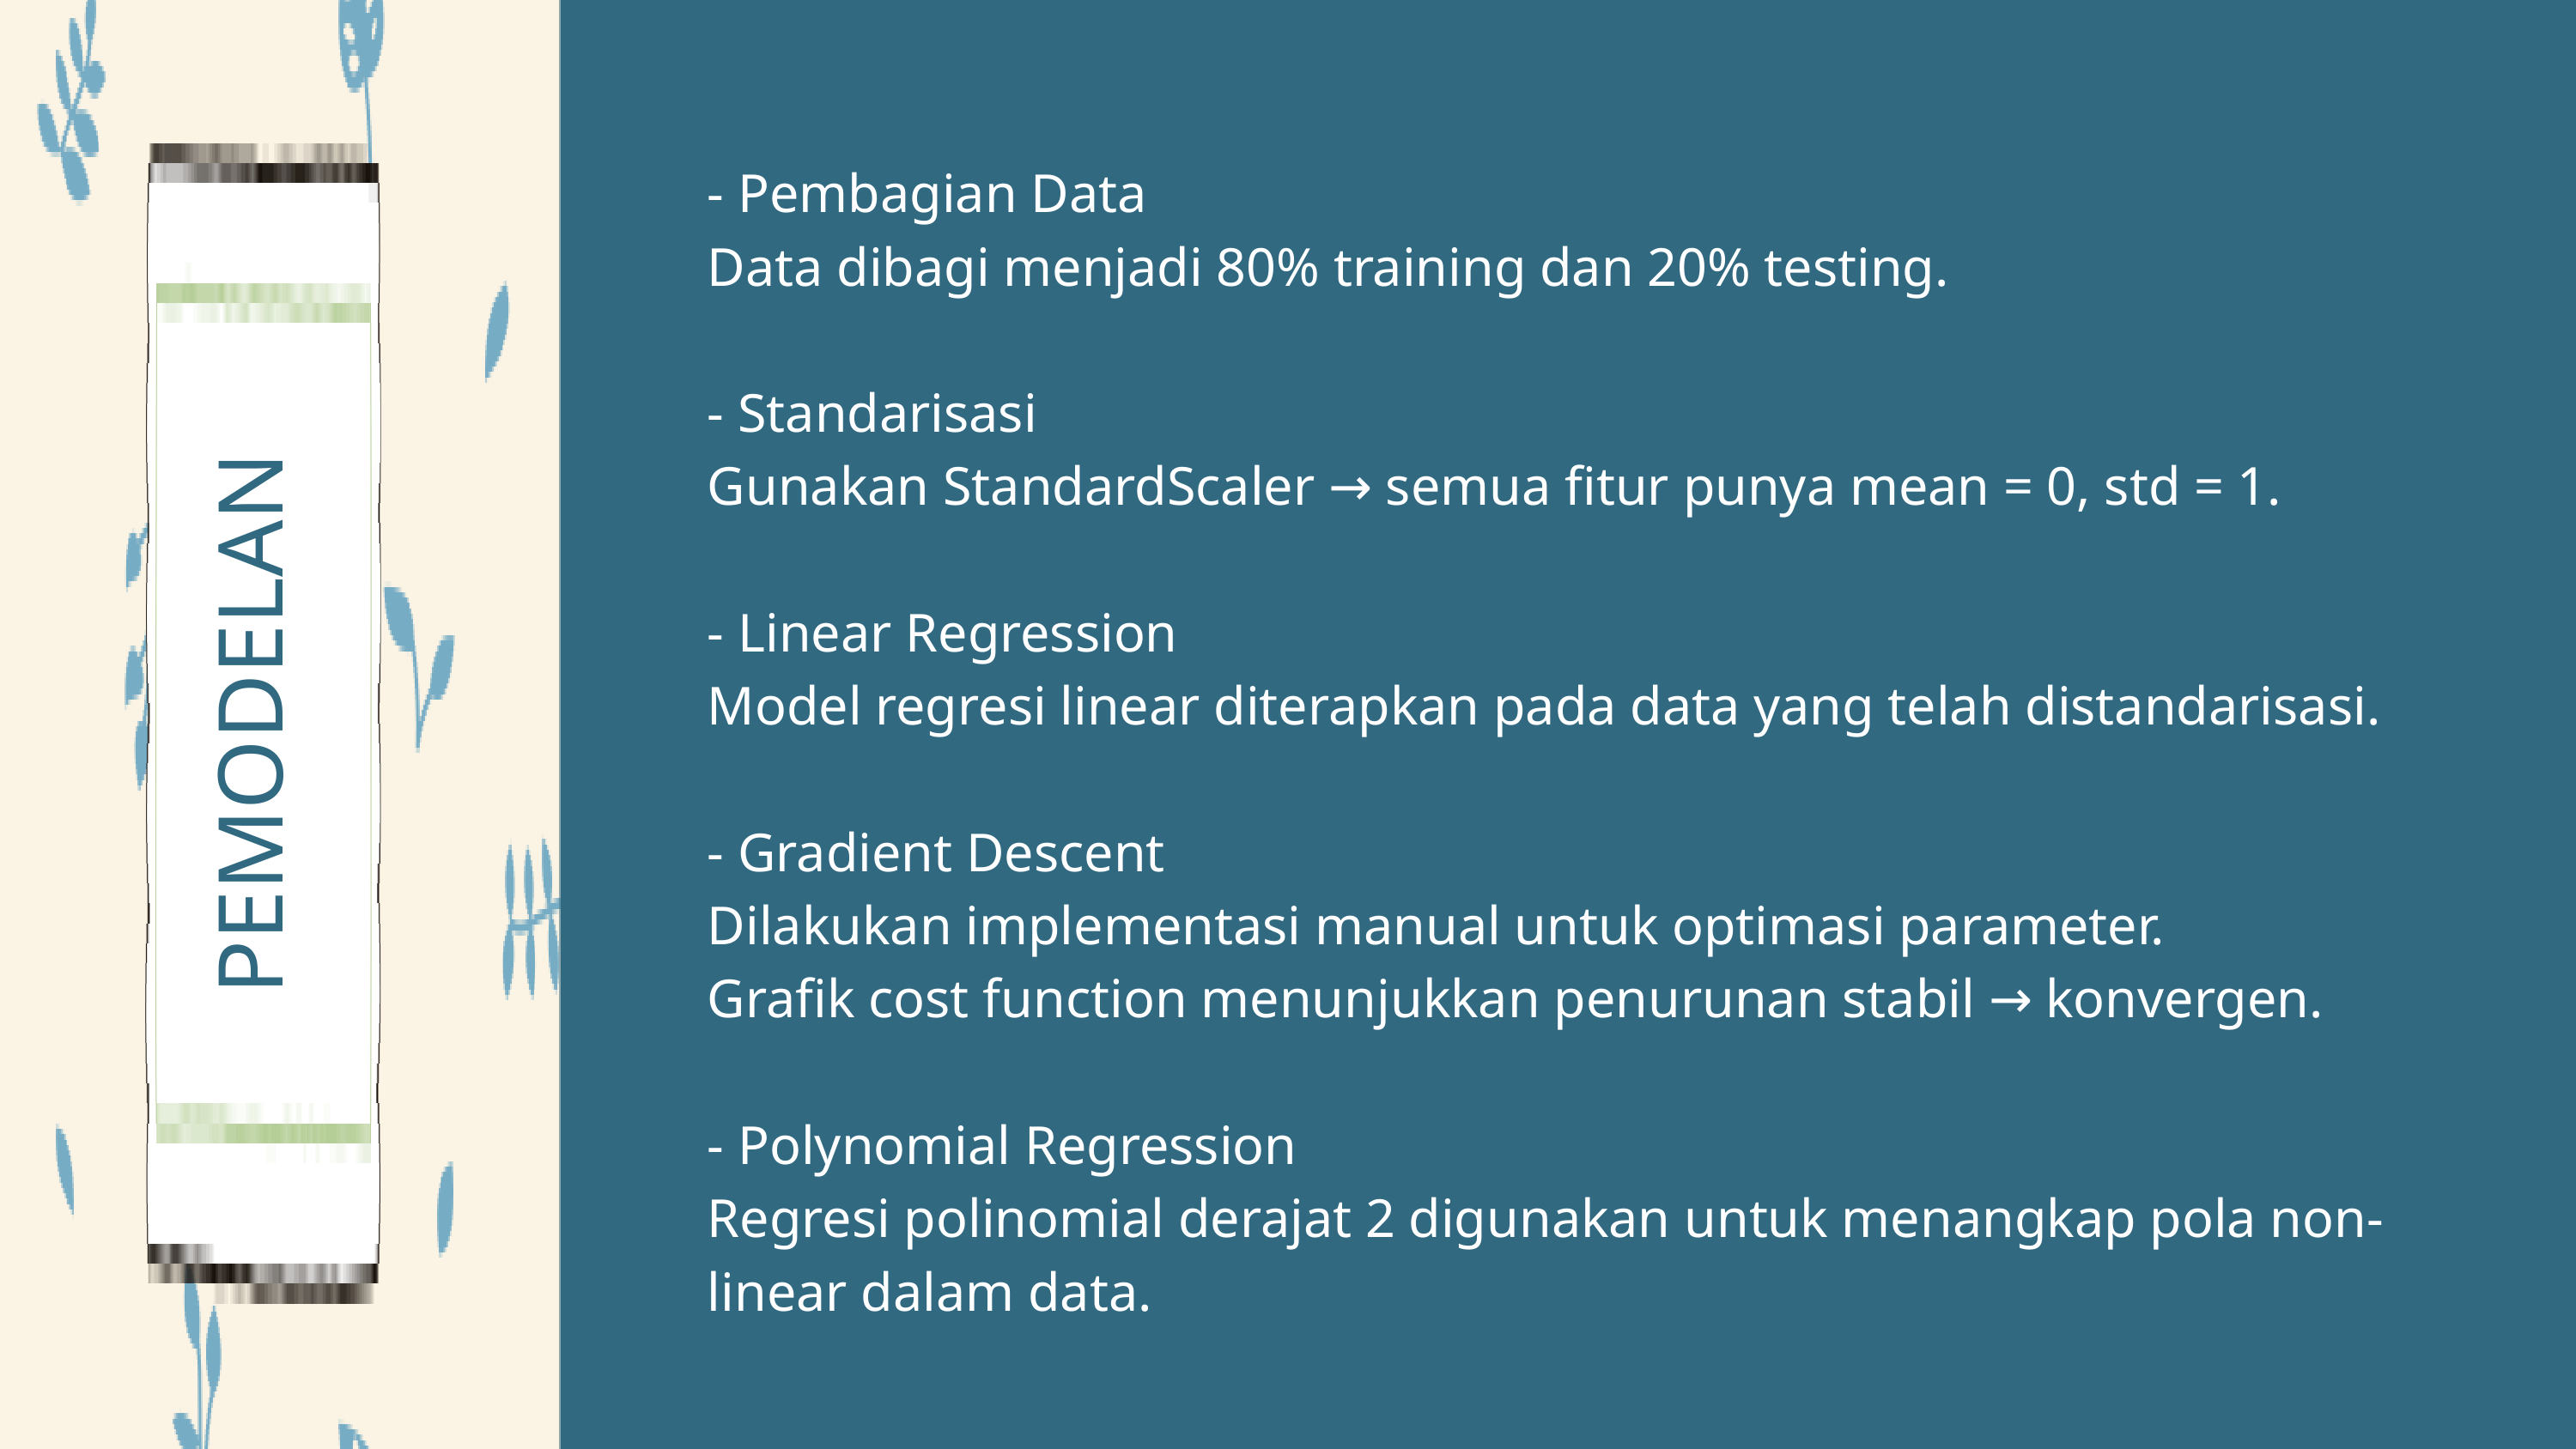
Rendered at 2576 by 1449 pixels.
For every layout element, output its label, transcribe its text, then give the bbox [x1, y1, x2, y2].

text_box - Pembagian Data Data dibagi menjadi 80% training dan 20% testing. - Standarisasi Gunakan StandardScaler → semua fitur punya mean = 0, std = 1. - Linear Regression Model regresi linear diterapkan pada data yang telah distandarisasi. - Gradient Descent Dilakukan implementasi manual untuk optimasi parameter. Grafik cost function menunjukkan penurunan stabil → konvergen. - Polynomial Regression Regresi polinomial derajat 2 digunakan untuk menangkap pola non-linear dalam data. [707, 149, 2387, 1322]
text_box [144, 143, 382, 1304]
text_box PEMODELAN [201, 291, 301, 1156]
text_box [0, 0, 566, 1449]
